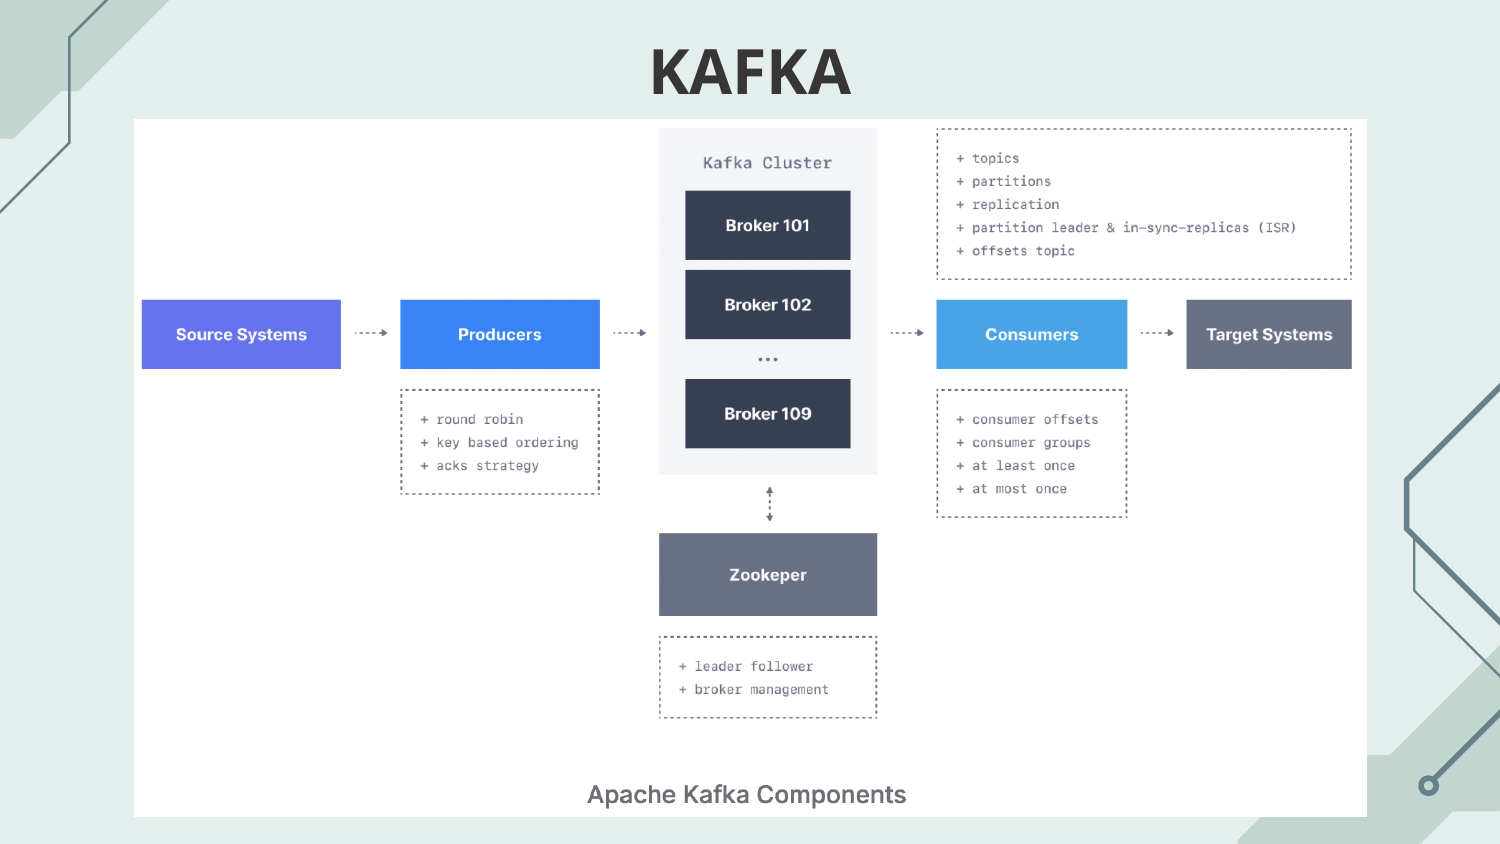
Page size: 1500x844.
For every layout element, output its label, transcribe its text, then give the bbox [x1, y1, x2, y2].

title KAFKA [118, 17, 1382, 115]
picture [133, 119, 1368, 817]
